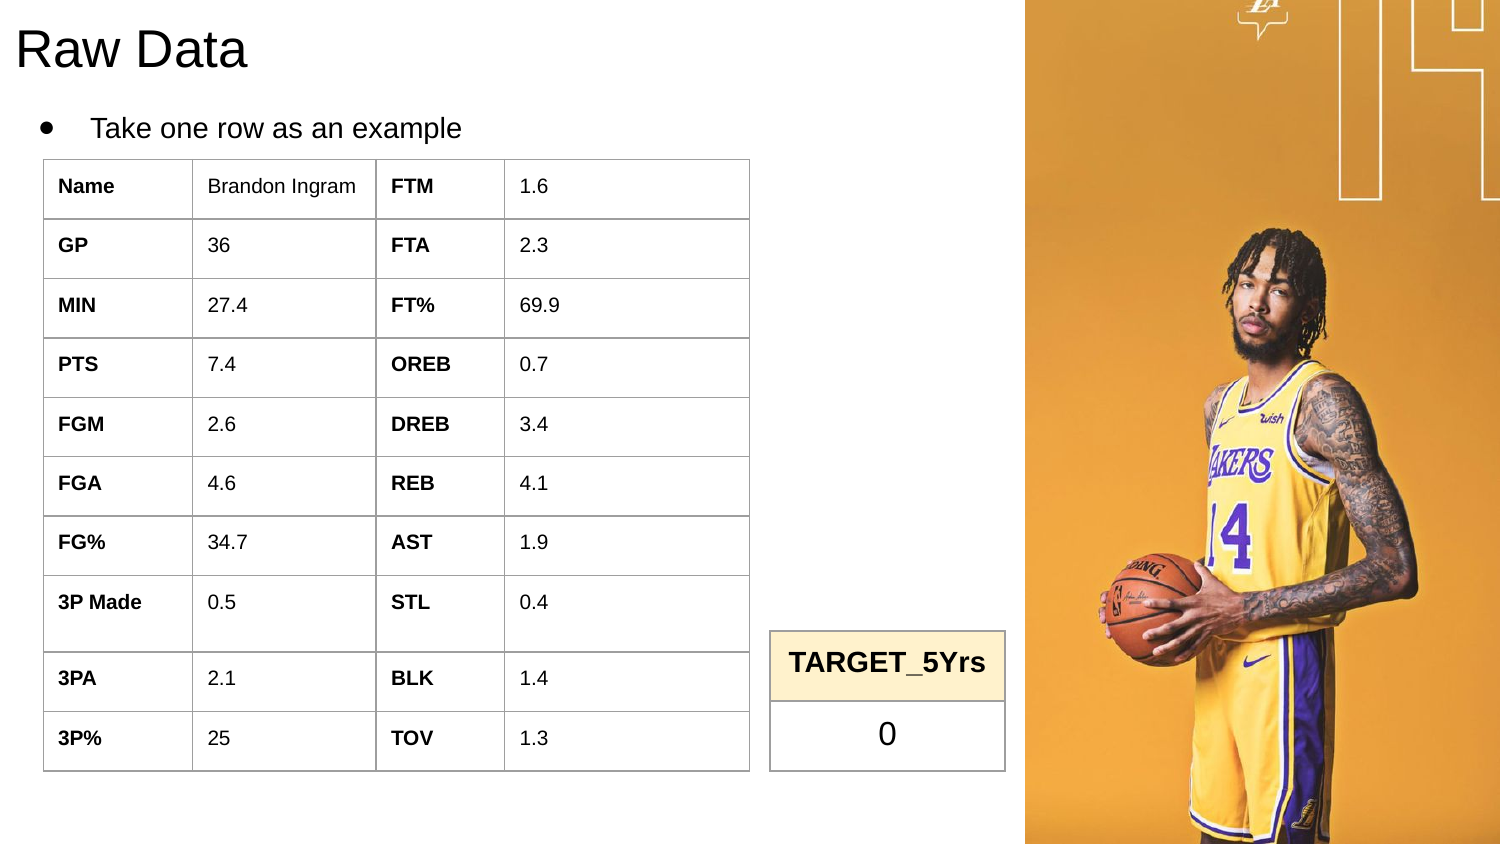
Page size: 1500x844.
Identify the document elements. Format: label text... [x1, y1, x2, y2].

table_cell 69.9 [505, 279, 749, 337]
table_cell 4.1 [505, 457, 749, 515]
table_cell OREB [377, 339, 504, 397]
table_cell STL [377, 576, 504, 651]
table_cell BLK [377, 653, 504, 711]
table_cell 27.4 [193, 279, 375, 337]
table_header TARGET_5Yrs [771, 632, 1004, 700]
table_header FTM [377, 160, 504, 218]
table_cell 4.6 [193, 457, 375, 515]
table_cell MIN [44, 279, 192, 337]
table_cell FTA [377, 220, 504, 278]
table_cell PTS [44, 339, 192, 397]
table_cell 2.1 [193, 653, 375, 711]
table_cell 25 [193, 712, 375, 770]
text_box Take one row as an example [0, 93, 721, 159]
table_cell AST [377, 517, 504, 575]
table_cell 3.4 [505, 398, 749, 456]
table_cell 1.4 [505, 653, 749, 711]
table_cell FGA [44, 457, 192, 515]
picture [1024, 0, 1500, 844]
table_cell DREB [377, 398, 504, 456]
table_header Brandon Ingram [193, 160, 375, 218]
table_cell 1.9 [505, 517, 749, 575]
table_cell 0.7 [505, 339, 749, 397]
table_cell FT% [377, 279, 504, 337]
table_cell FG% [44, 517, 192, 575]
table_cell 0 [771, 702, 1004, 770]
table_cell 3PA [44, 653, 192, 711]
table_cell 2.3 [505, 220, 749, 278]
table_cell 3P% [44, 712, 192, 770]
table_cell 0.5 [193, 576, 375, 651]
table_header Name [44, 160, 192, 218]
table_cell FGM [44, 398, 192, 456]
table_cell GP [44, 220, 192, 278]
table_cell 0.4 [505, 576, 749, 651]
table_cell 7.4 [193, 339, 375, 397]
table_cell TOV [377, 712, 504, 770]
table_cell REB [377, 457, 504, 515]
table_cell 36 [193, 220, 375, 278]
table_cell 1.3 [505, 712, 749, 770]
table_cell 2.6 [193, 398, 375, 456]
table_header 1.6 [505, 160, 749, 218]
title Raw Data [0, 0, 1022, 94]
table_cell 34.7 [193, 517, 375, 575]
table_cell 3P Made [44, 576, 192, 651]
